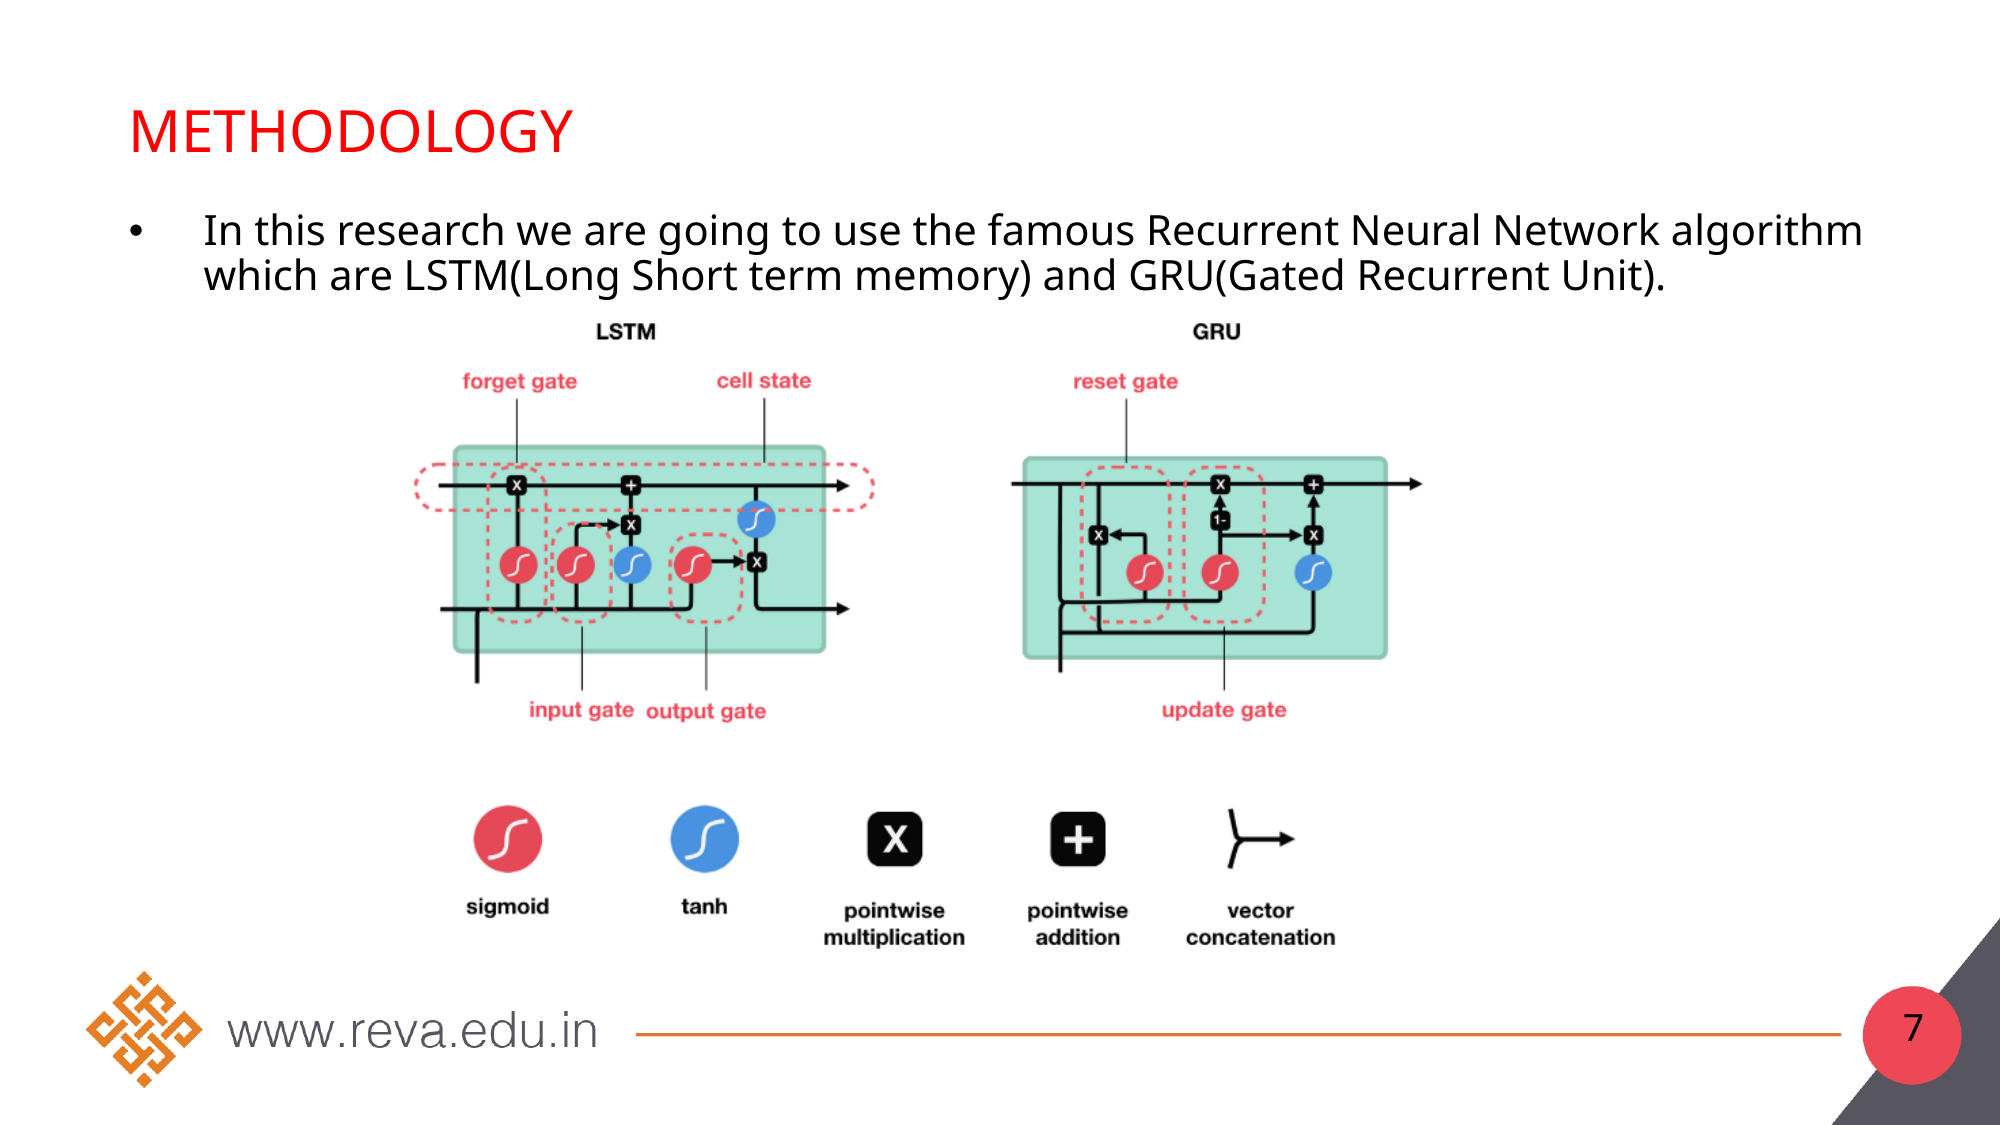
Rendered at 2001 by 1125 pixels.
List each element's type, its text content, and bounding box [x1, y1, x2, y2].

picture [0, 0, 2000, 1125]
text_box In this research we are going to use the famous Recurrent Neural Network algorithm which are LSTM(Long Short term memory) and GRU(Gated Recurrent Unit). [114, 202, 1886, 965]
text_box <number> [1864, 999, 1963, 1060]
text_box Methodology [114, 64, 1133, 202]
